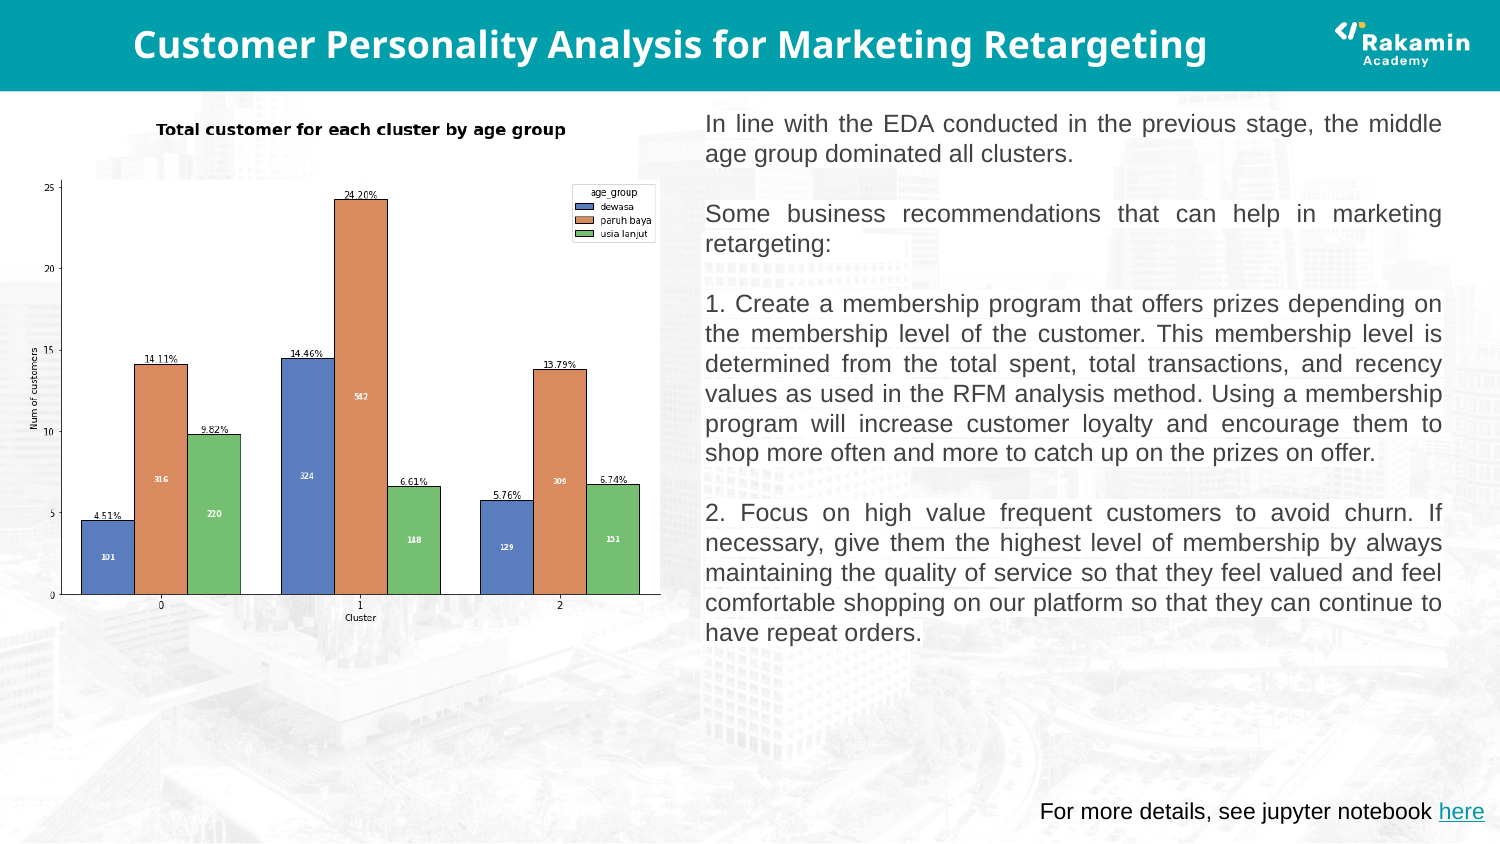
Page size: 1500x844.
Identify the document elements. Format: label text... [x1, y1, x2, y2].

picture [0, 0, 1500, 844]
text_box For more details, see jupyter notebook here [763, 782, 1500, 838]
text_box In line with the EDA conducted in the previous stage, the middle age group dominated all clusters. Some business recommendations that can help in marketing retargeting: 1. Create a membership program that offers prizes depending on the membership level of the customer. This membership level is determined from the total spent, total transactions, and recency values ​​as used in the RFM analysis method. Using a membership program will increase customer loyalty and encourage them to shop more often and more to catch up on the prizes on offer. 2. Focus on high value frequent customers to avoid churn. If necessary, give them the highest level of membership by always maintaining the quality of service so that they feel valued and feel comfortable shopping on our platform so that they can continue to have repeat orders. [690, 92, 1460, 752]
title Customer Personality Analysis for Marketing Retargeting [0, 6, 1342, 92]
